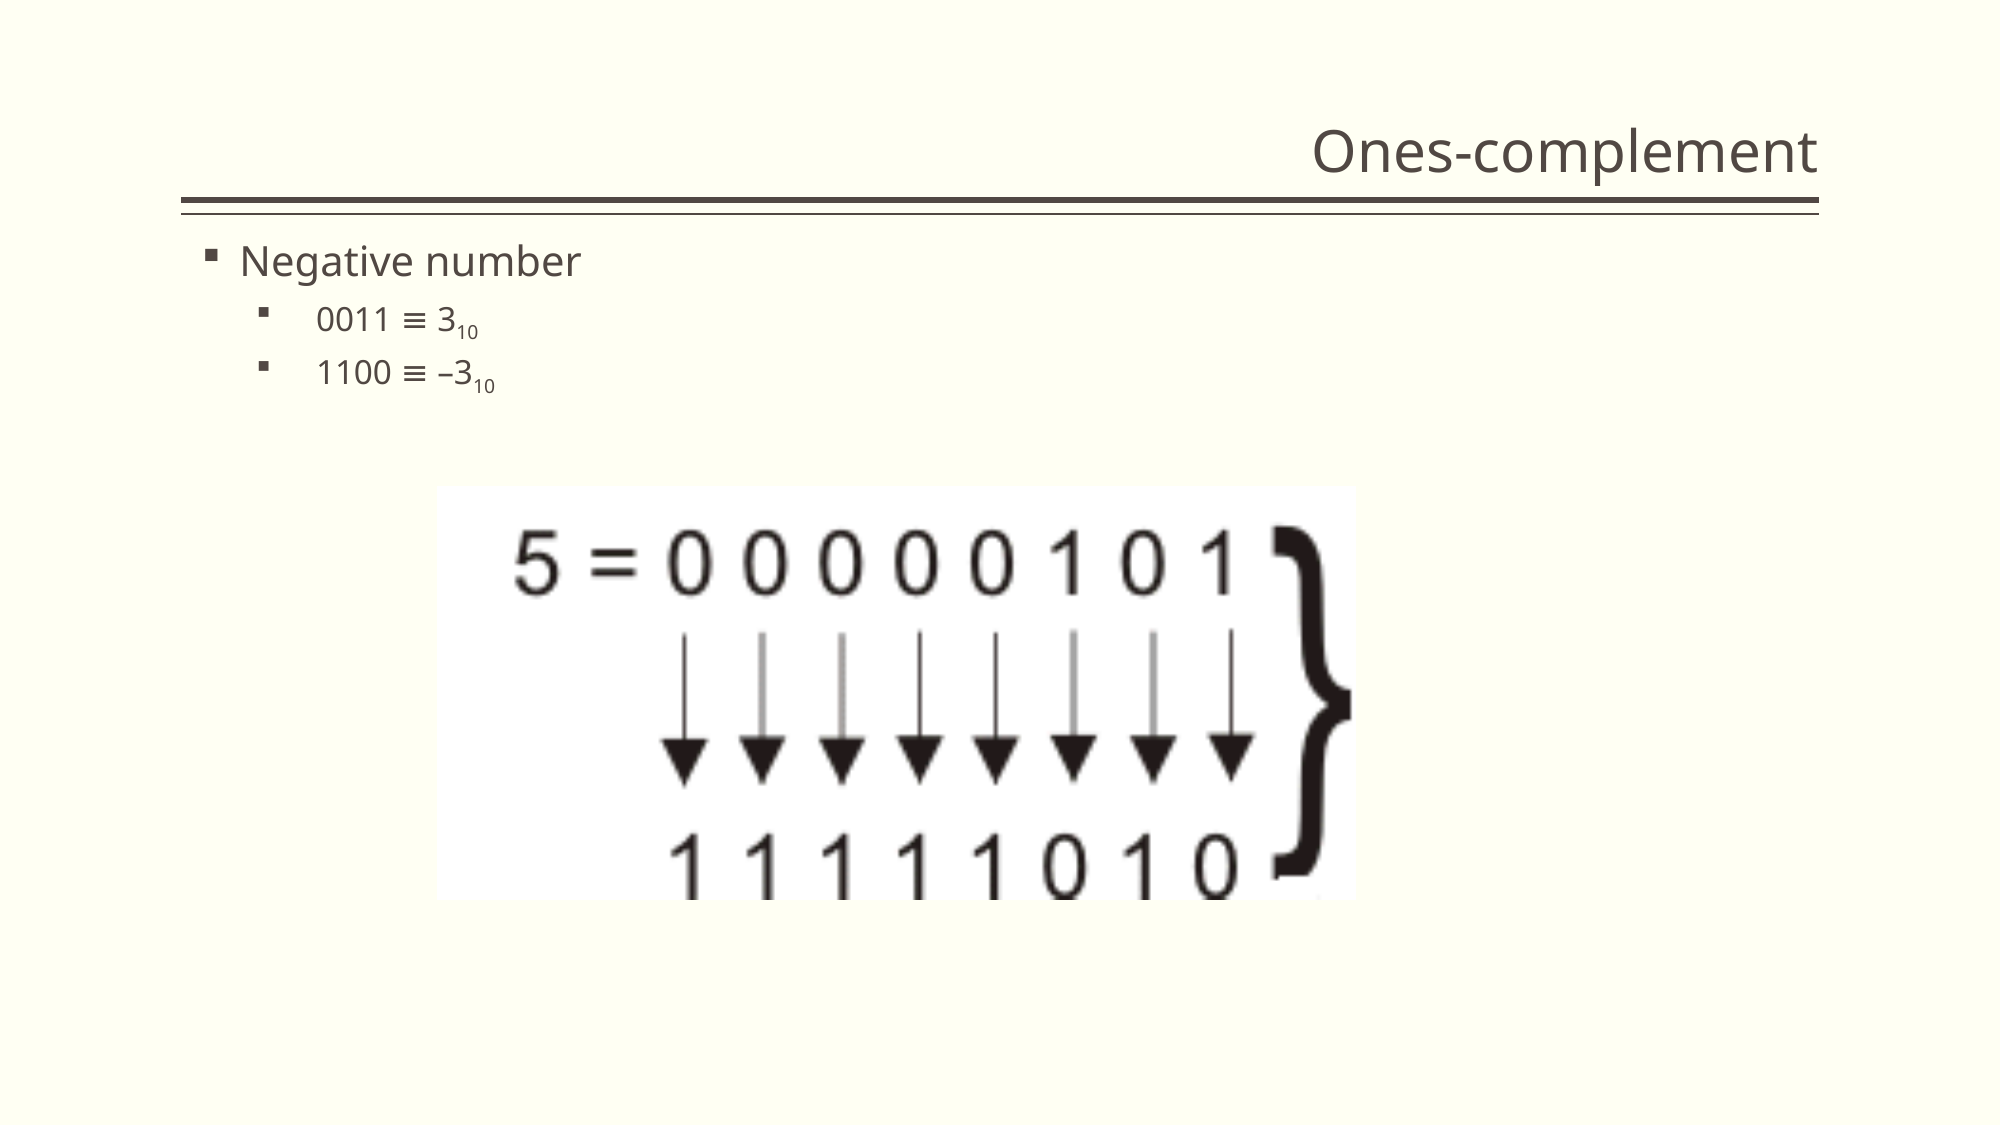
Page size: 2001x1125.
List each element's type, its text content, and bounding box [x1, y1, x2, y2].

picture [437, 486, 1356, 900]
title Ones-complement [181, 12, 1819, 193]
list Negative number 0011 ≡ 310 1100 ≡ –310 [181, 233, 1819, 1125]
